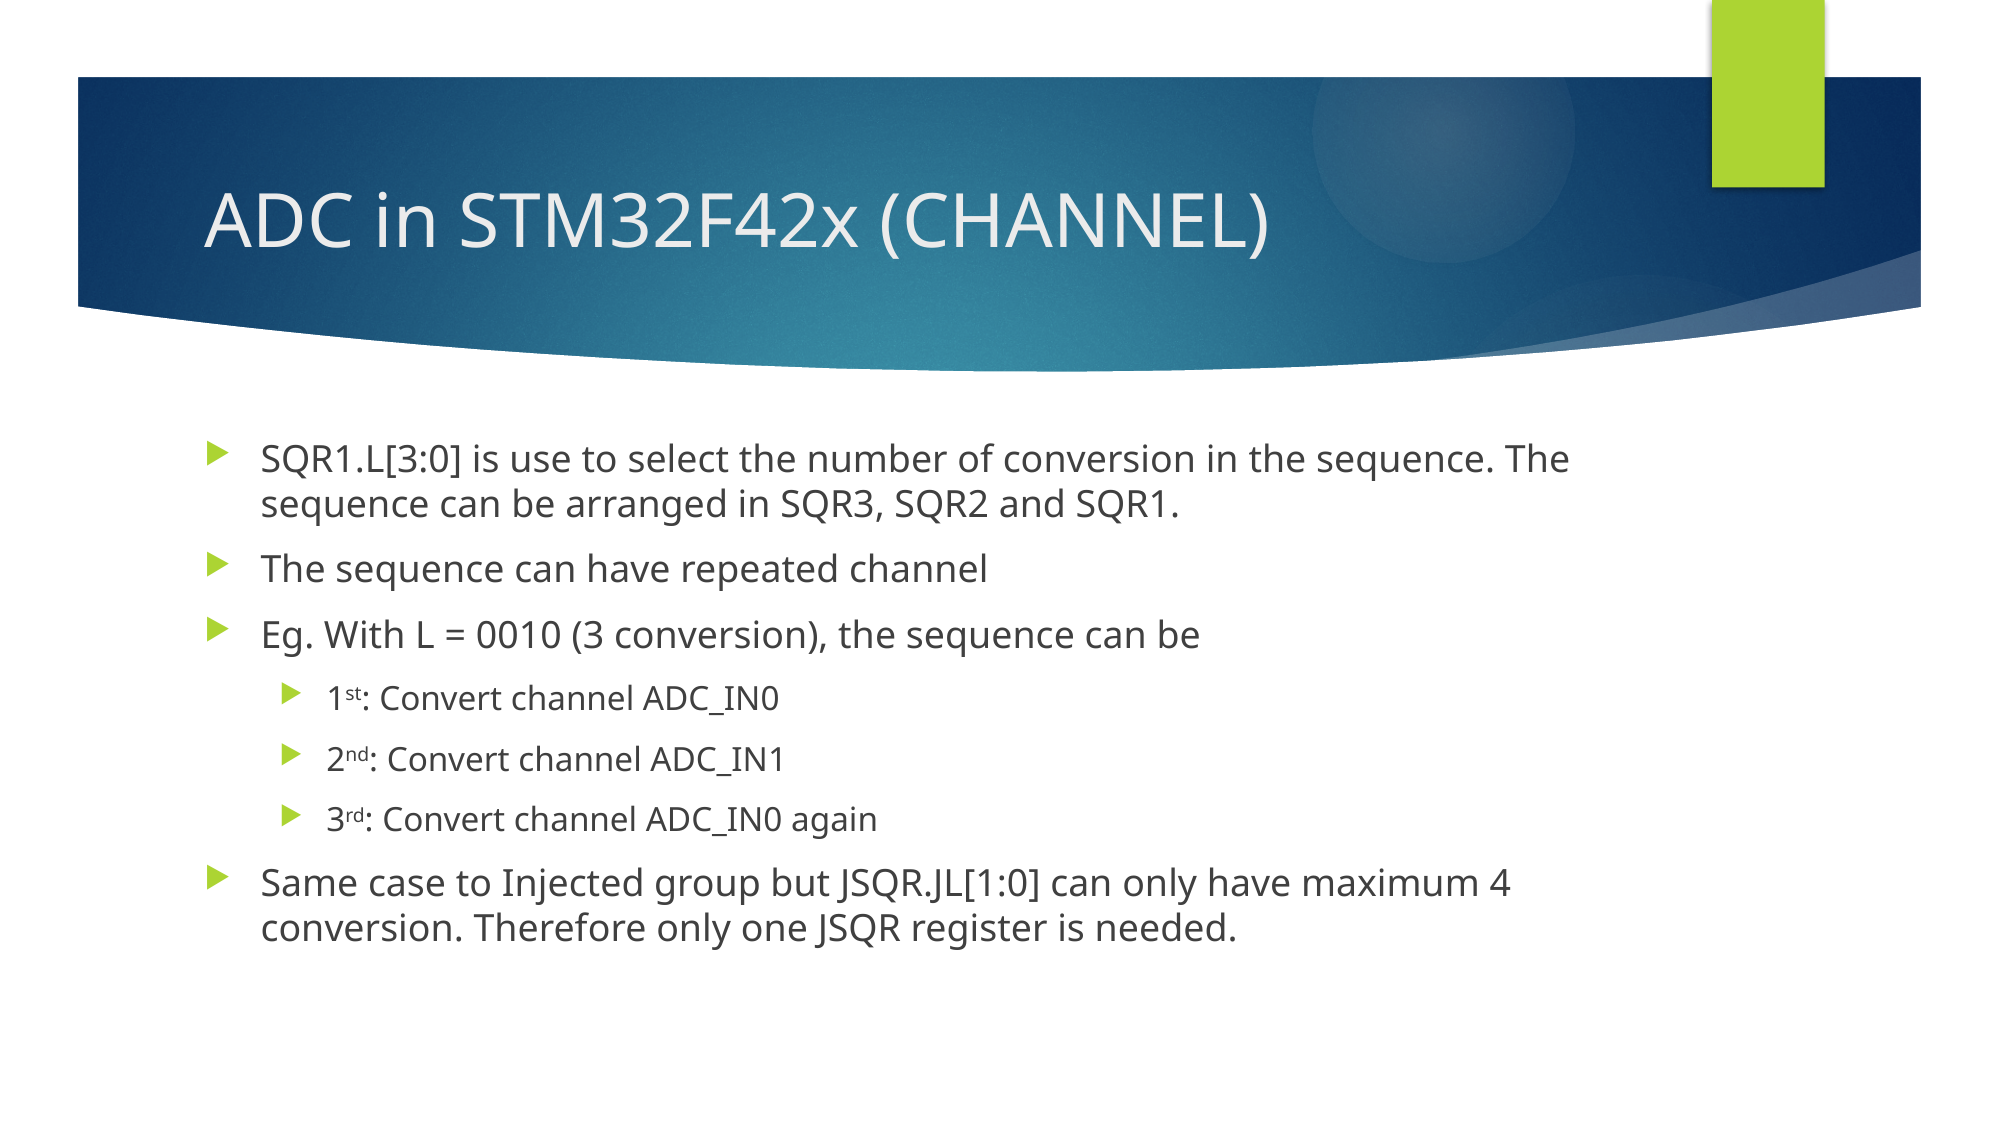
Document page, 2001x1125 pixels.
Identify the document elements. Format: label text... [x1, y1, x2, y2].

list SQR1.L[3:0] is use to select the number of conversion in the sequence. The sequence can be arranged in SQR3, SQR2 and SQR1. The sequence can have repeated channel Eg. With L = 0010 (3 conversion), the sequence can be 1st: Convert channel ADC_IN0 2nd: Convert channel ADC_IN1 3rd: Convert channel ADC_IN0 again Same case to Injected group but JSQR.JL[1:0] can only have maximum 4 conversion. Therefore only one JSQR register is needed. [189, 427, 1627, 988]
title ADC in STM32F42x (CHANNEL) [189, 159, 1627, 276]
